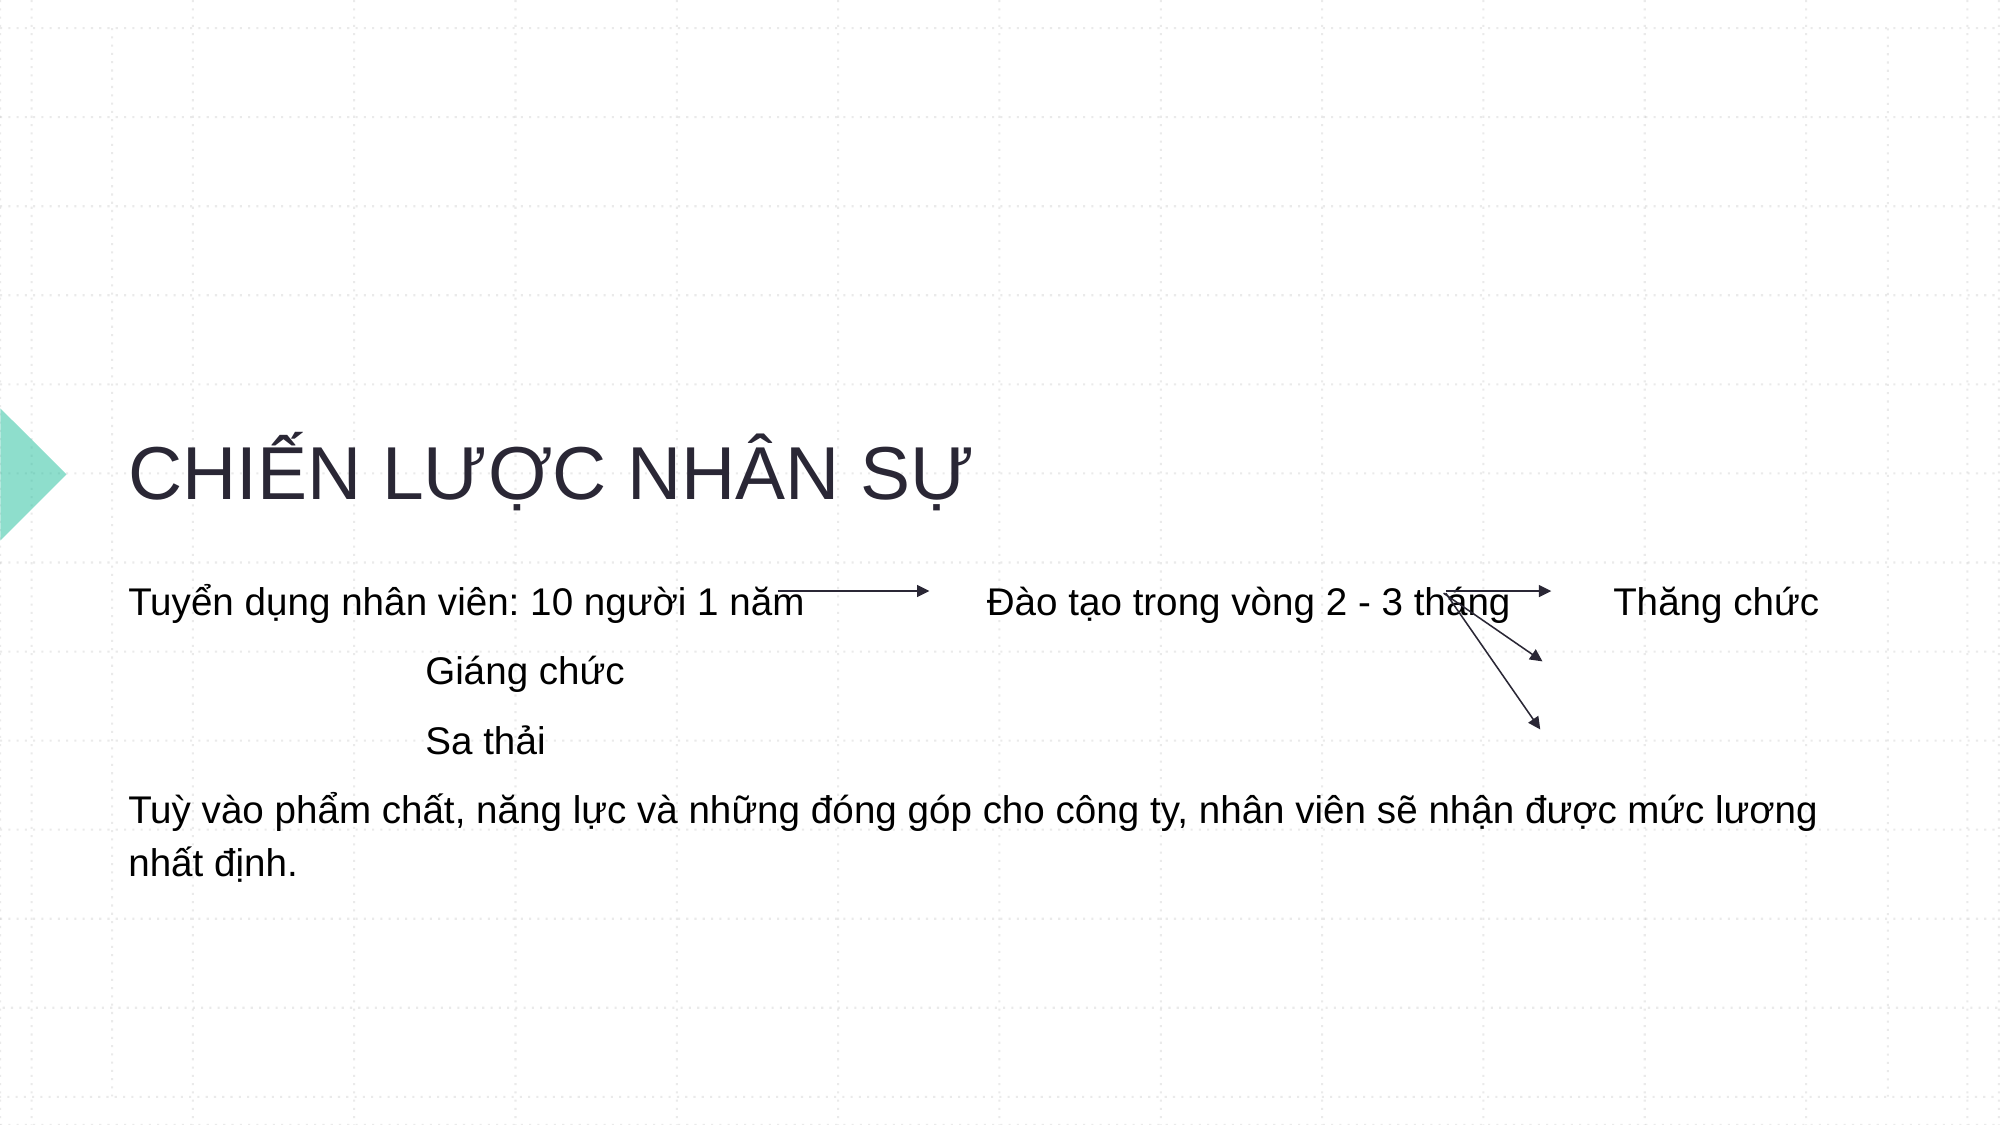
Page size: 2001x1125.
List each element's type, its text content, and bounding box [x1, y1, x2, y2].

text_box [1445, 593, 1541, 730]
title CHIẾN LƯỢC NHÂN SỰ [113, 118, 1836, 523]
subtitle Tuyển dụng nhân viên: 10 người 1 năm Đào tạo trong vòng 2 - 3 tháng Thăng chức Giáng chức Sa thải Tuỳ vào phẩm chất, năng lực và những đóng góp cho công ty, nhân viên sẽ nhận được mức lương nhất định. [113, 562, 1836, 941]
